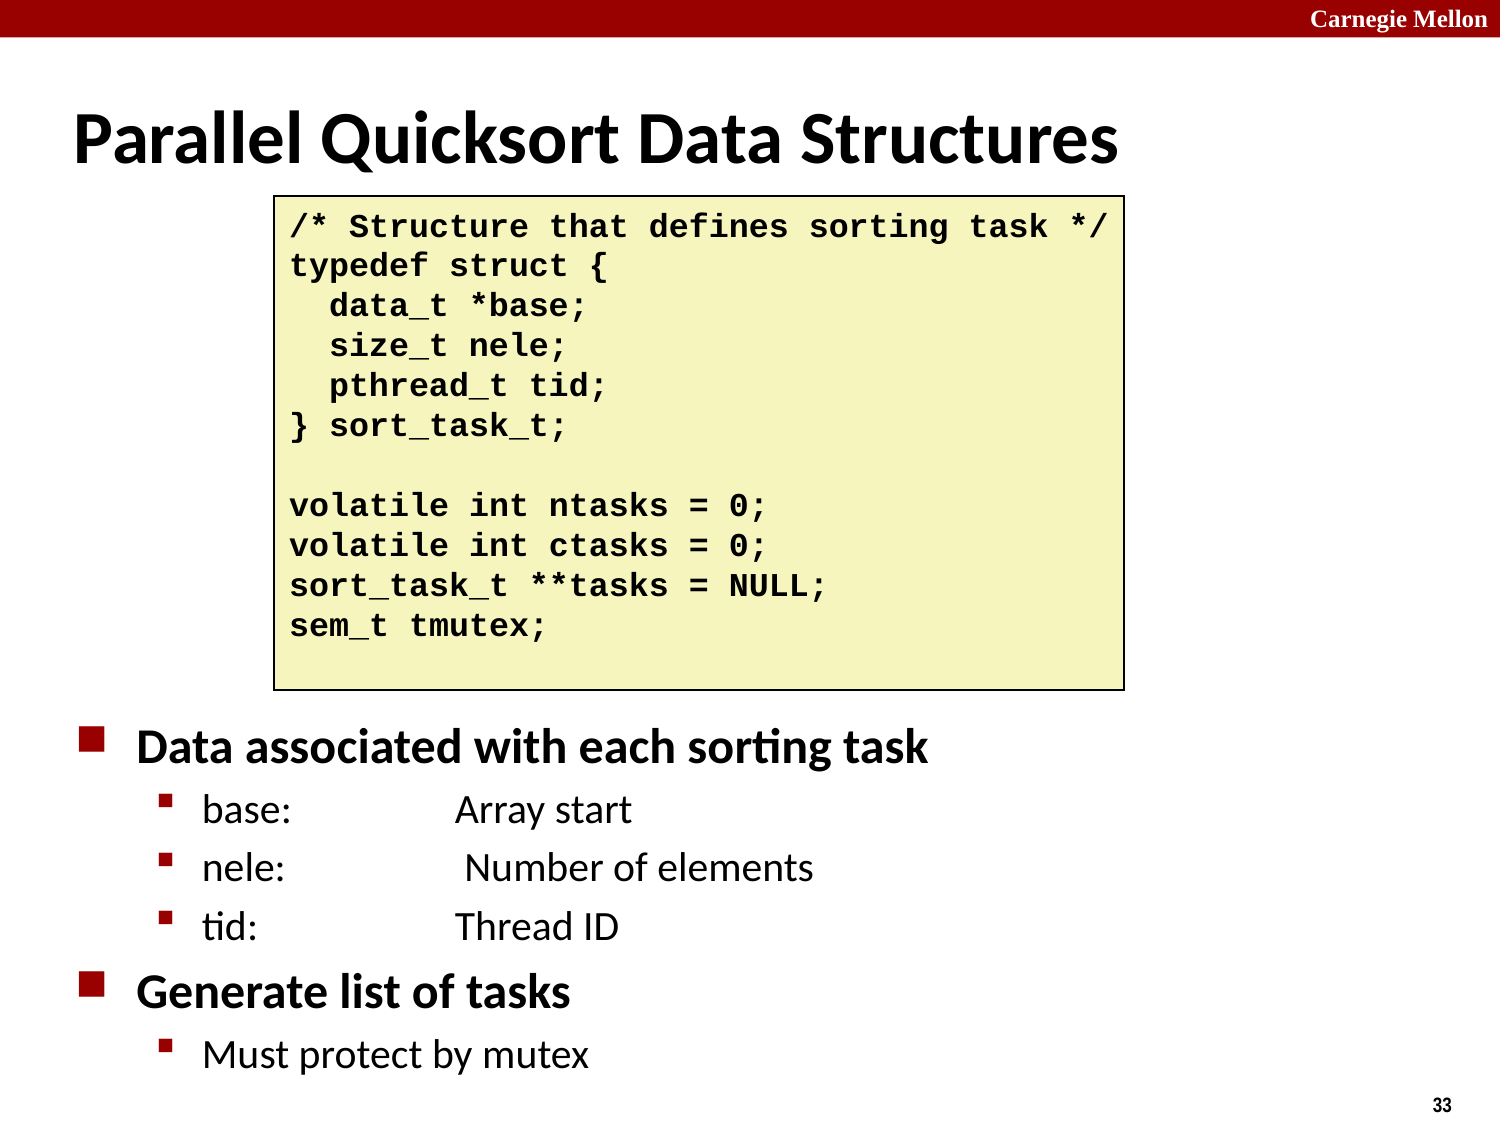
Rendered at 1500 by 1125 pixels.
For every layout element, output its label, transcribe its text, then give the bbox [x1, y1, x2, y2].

title Parallel Quicksort Data Structures [58, 71, 1305, 197]
list Data associated with each sorting task base: Array start nele: Number of elements tid: Thread ID Generate list of tasks Must protect by mutex [64, 705, 1361, 929]
text_box /* Structure that defines sorting task */ typedef struct { data_t *base; size_t nele; pthread_t tid; } sort_task_t; volatile int ntasks = 0; volatile int ctasks = 0; sort_task_t **tasks = NULL; sem_t tmutex; [274, 196, 1125, 690]
